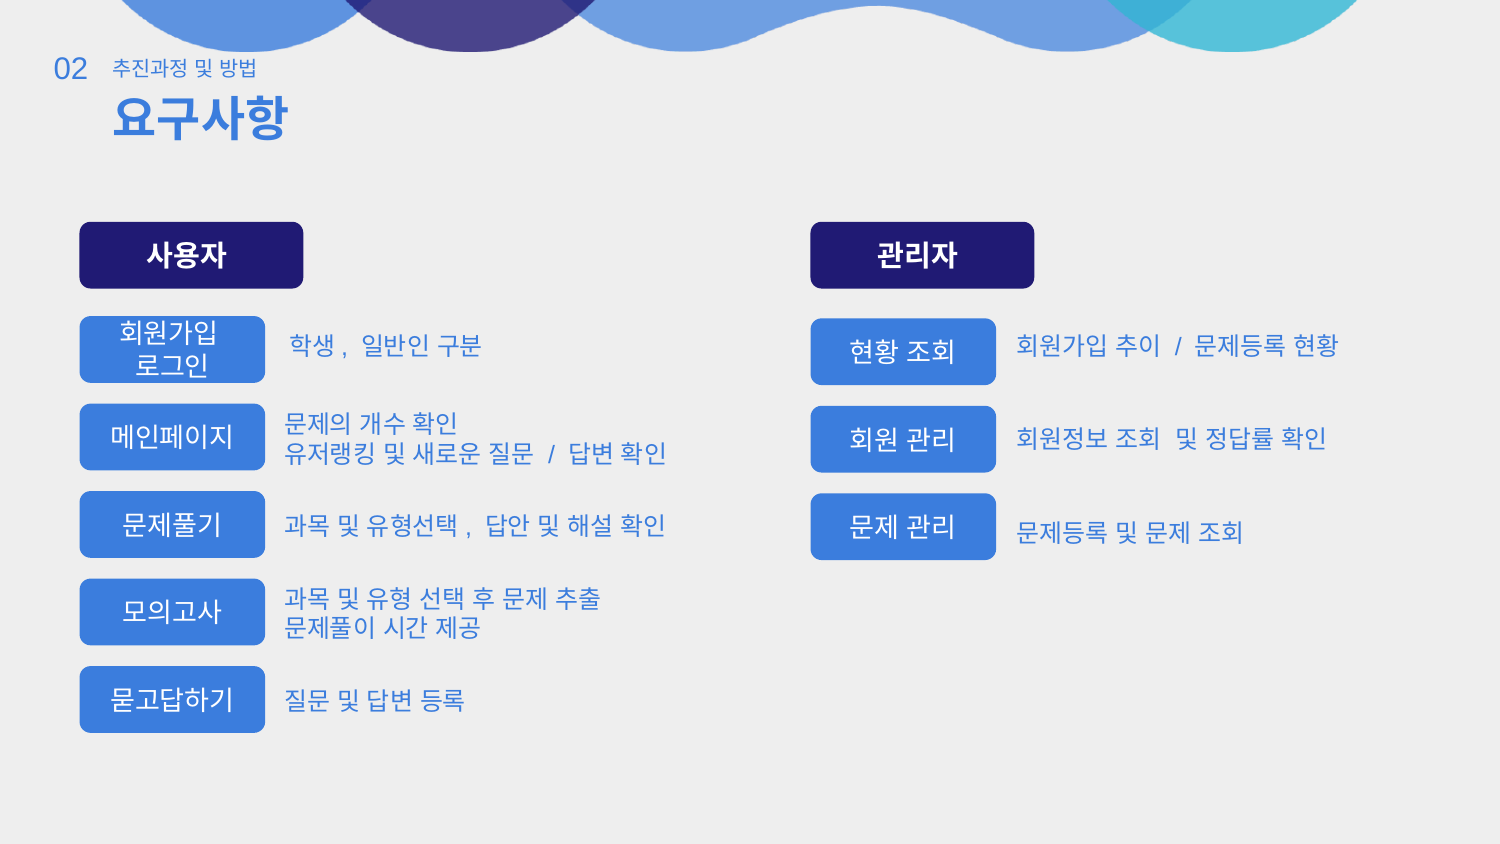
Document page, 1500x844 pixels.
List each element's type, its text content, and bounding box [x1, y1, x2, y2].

text_box 요구사항 [105, 84, 977, 150]
text_box 문제 관리 [810, 493, 997, 561]
text_box 문제풀기 [79, 491, 266, 558]
text_box 사용자 [79, 221, 304, 289]
text_box 회원정보 조회 및 정답률 확인 [1009, 420, 1500, 458]
text_box 문제의 개수 확인 유저랭킹 및 새로운 질문 / 답변 확인 [276, 405, 819, 473]
text_box 회원가입 추이 / 문제등록 현황 [1009, 327, 1422, 365]
text_box 회원 관리 [810, 405, 997, 473]
picture [70, 0, 1408, 53]
text_box 과목 및 유형 선택 후 문제 추출 문제풀이 시간 제공 [276, 579, 730, 647]
text_box 메인페이지 [79, 403, 266, 471]
text_box 현황 조회 [810, 318, 997, 386]
text_box 문제등록 및 문제 조회 [1009, 513, 1500, 551]
text_box 모의고사 [79, 578, 266, 646]
text_box 질문 및 답변 등록 [276, 682, 534, 720]
text_box 학생, 일반인 구분 [265, 327, 583, 365]
text_box 관리자 [810, 221, 1035, 289]
text_box 추진과정 및 방법 [122, 61, 700, 84]
text_box 02 [46, 44, 122, 90]
text_box 회원가입 로그인 [79, 316, 266, 383]
text_box 과목 및 유형선택, 답안 및 해설 확인 [276, 506, 713, 545]
text_box 묻고답하기 [79, 666, 266, 733]
